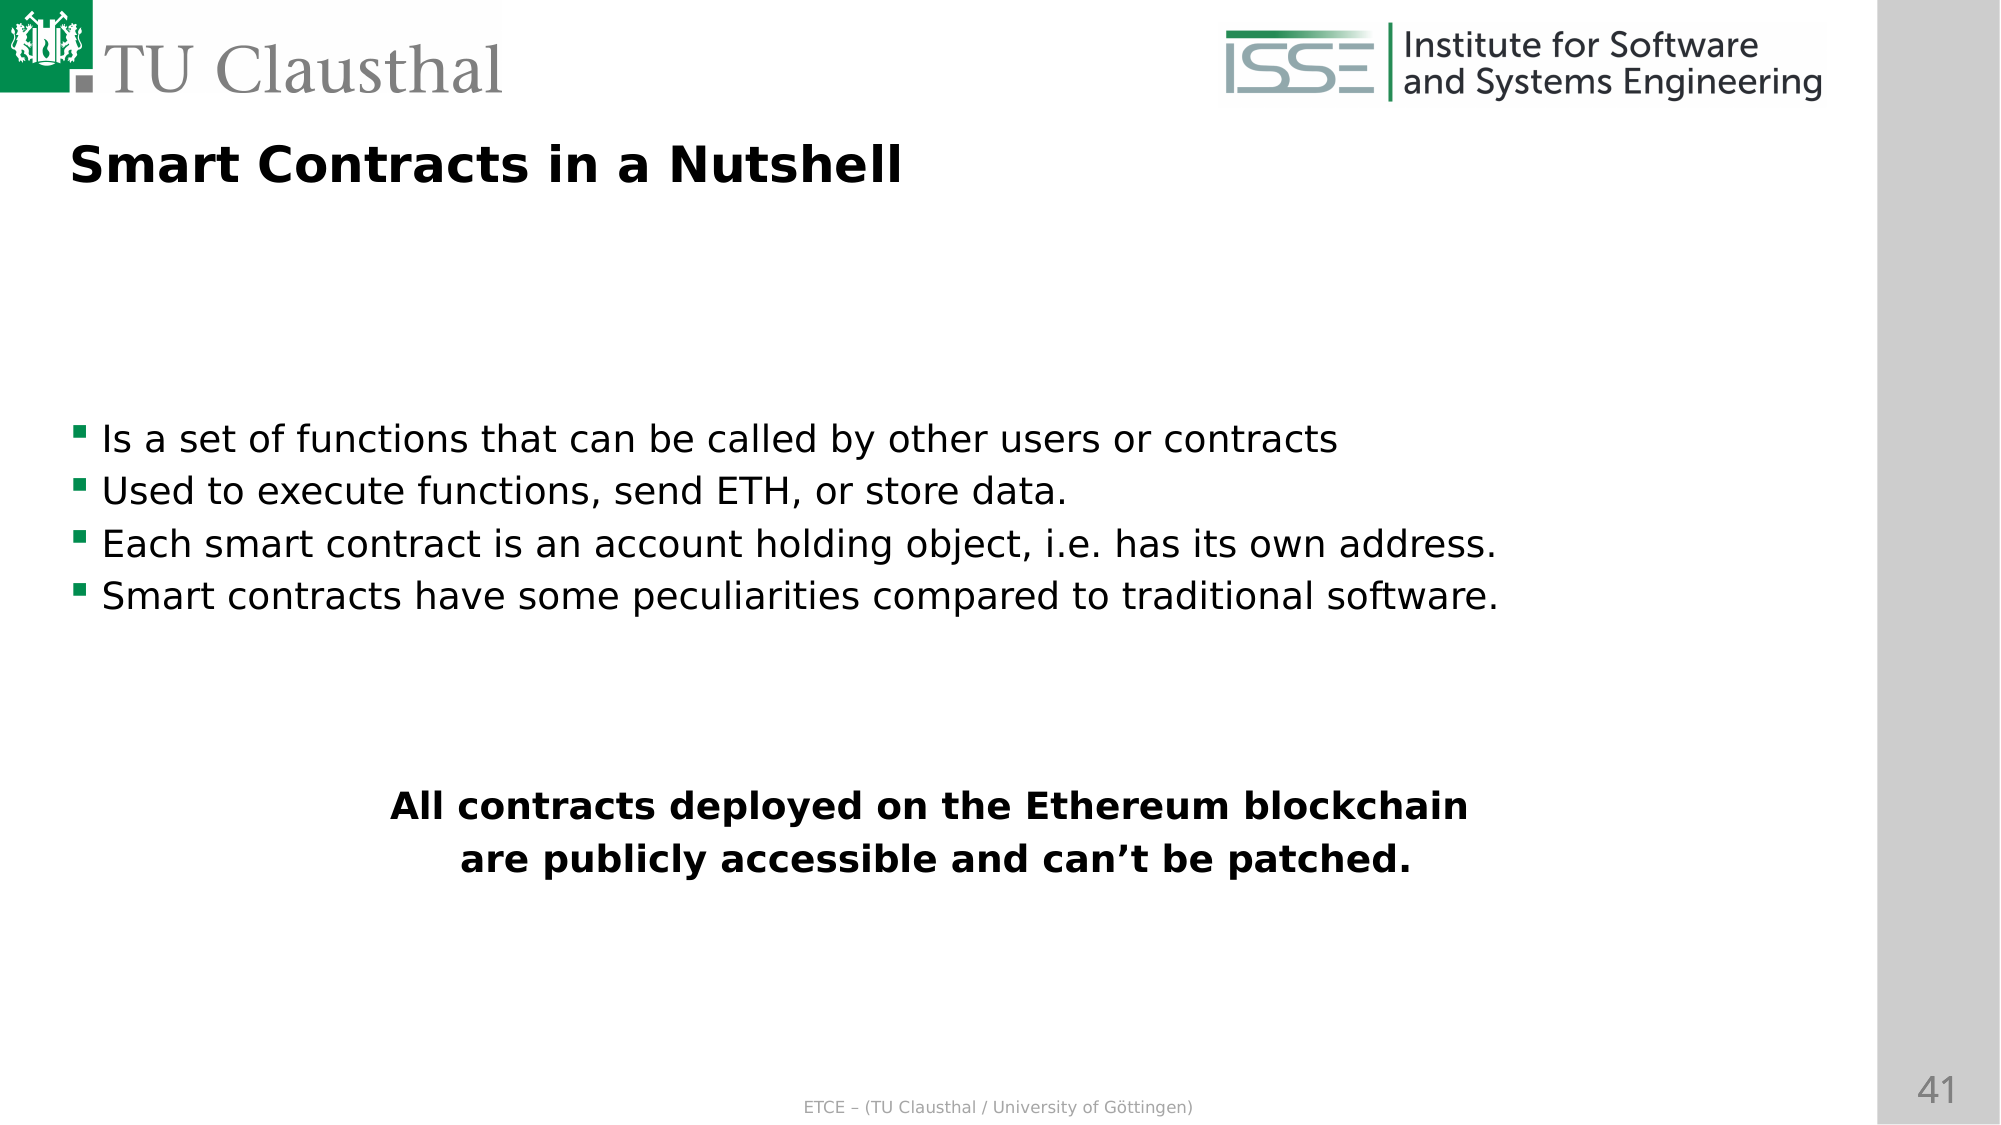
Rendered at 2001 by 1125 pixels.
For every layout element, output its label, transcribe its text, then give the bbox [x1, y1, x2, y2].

picture [1218, 22, 1827, 108]
text_box Is a set of functions that can be called by other users or contracts Used to execute functions, send ETH, or store data. Each smart contract is an account holding object, i.e. has its own address. Smart contracts have some peculiarities compared to traditional software. All contracts deployed on the Ethereum blockchain are publicly accessible and can’t be patched. [54, 208, 1819, 1035]
picture [0, 0, 502, 93]
text_box Smart Contracts in a Nutshell [54, 125, 1819, 208]
